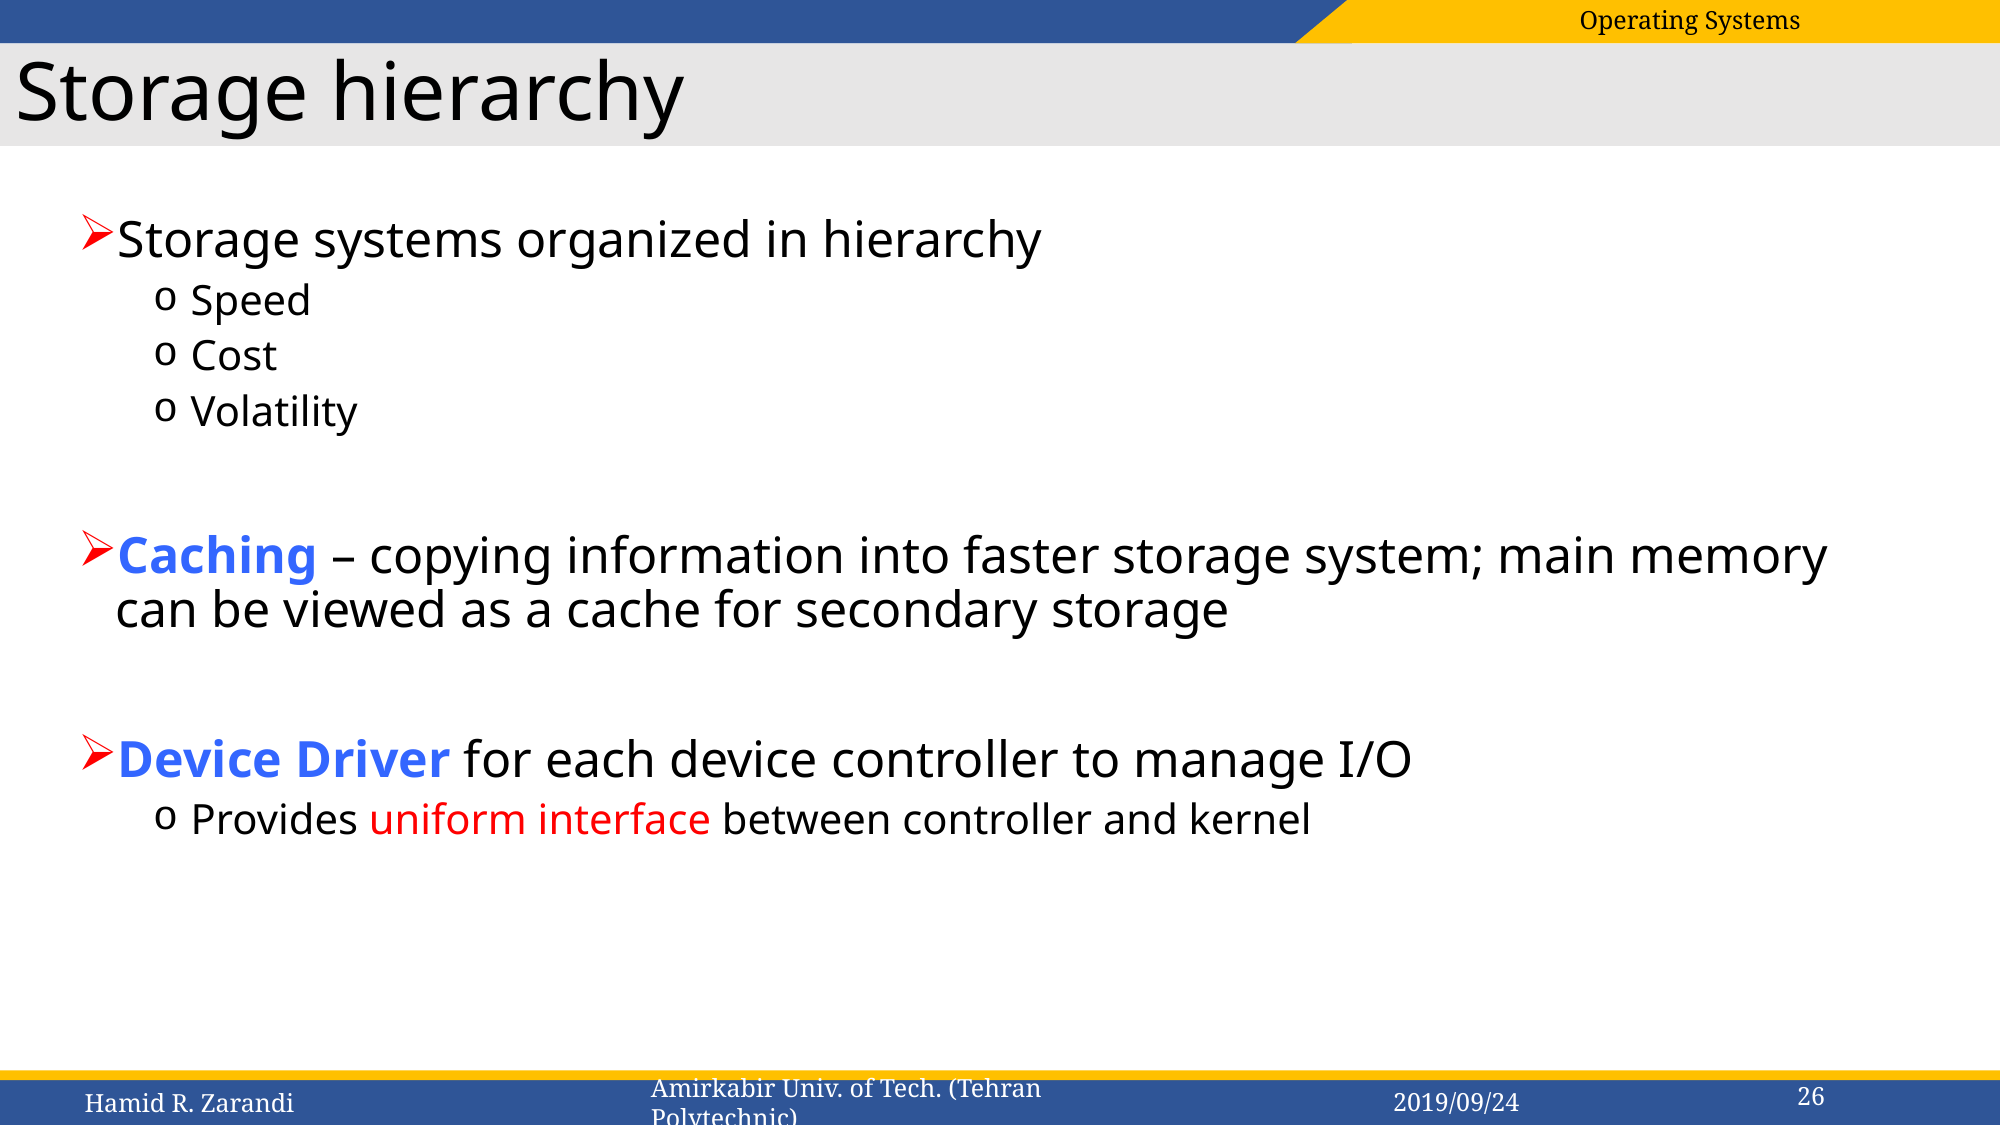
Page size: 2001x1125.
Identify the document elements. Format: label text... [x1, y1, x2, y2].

list Storage systems organized in hierarchy Speed Cost Volatility Caching – copying information into faster storage system; main memory can be viewed as a cache for secondary storage Device Driver for each device controller to manage I/O Provides uniform interface between controller and kernel [63, 207, 1937, 1014]
title Storage hierarchy [0, 43, 2000, 146]
